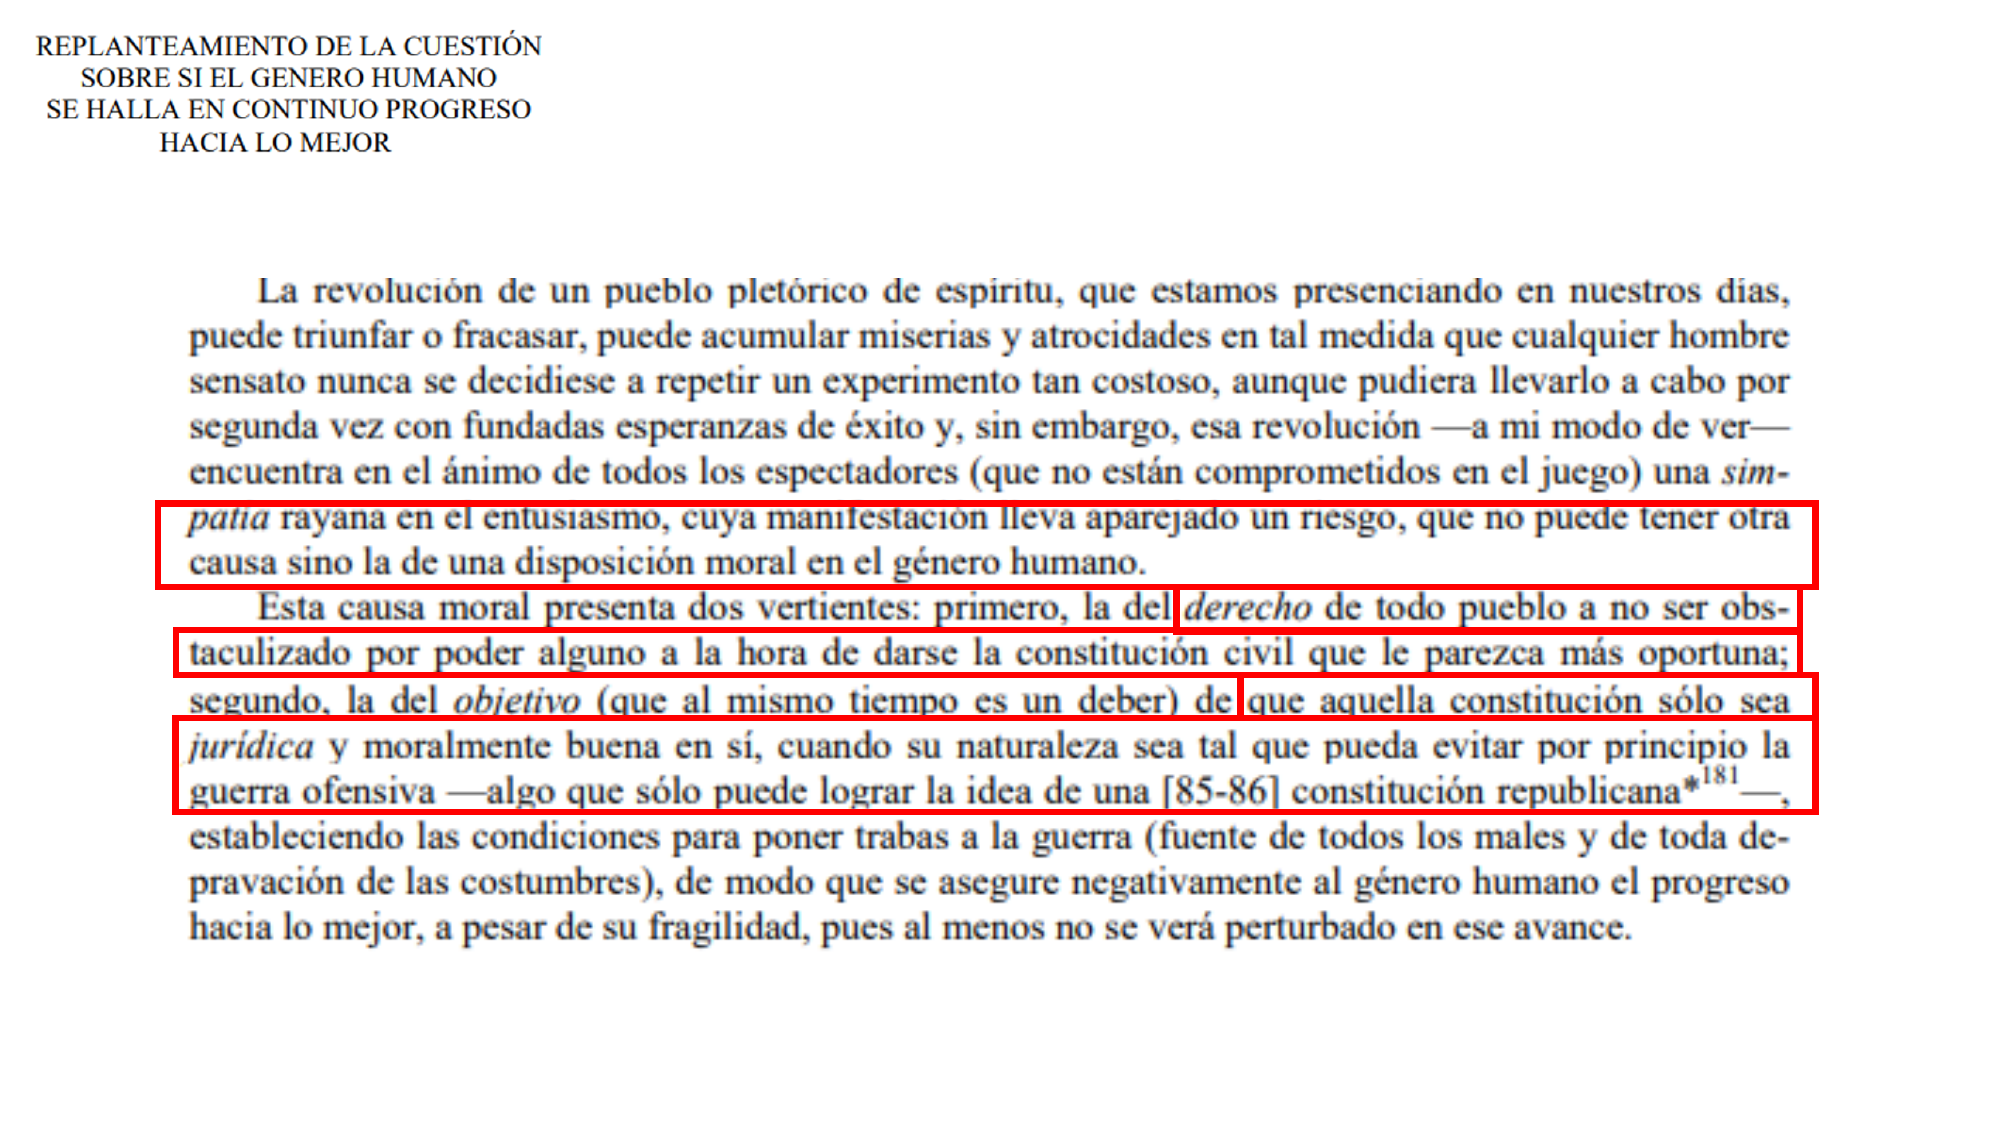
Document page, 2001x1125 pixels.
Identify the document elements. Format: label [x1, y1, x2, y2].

picture [28, 23, 553, 165]
picture [157, 278, 1816, 960]
